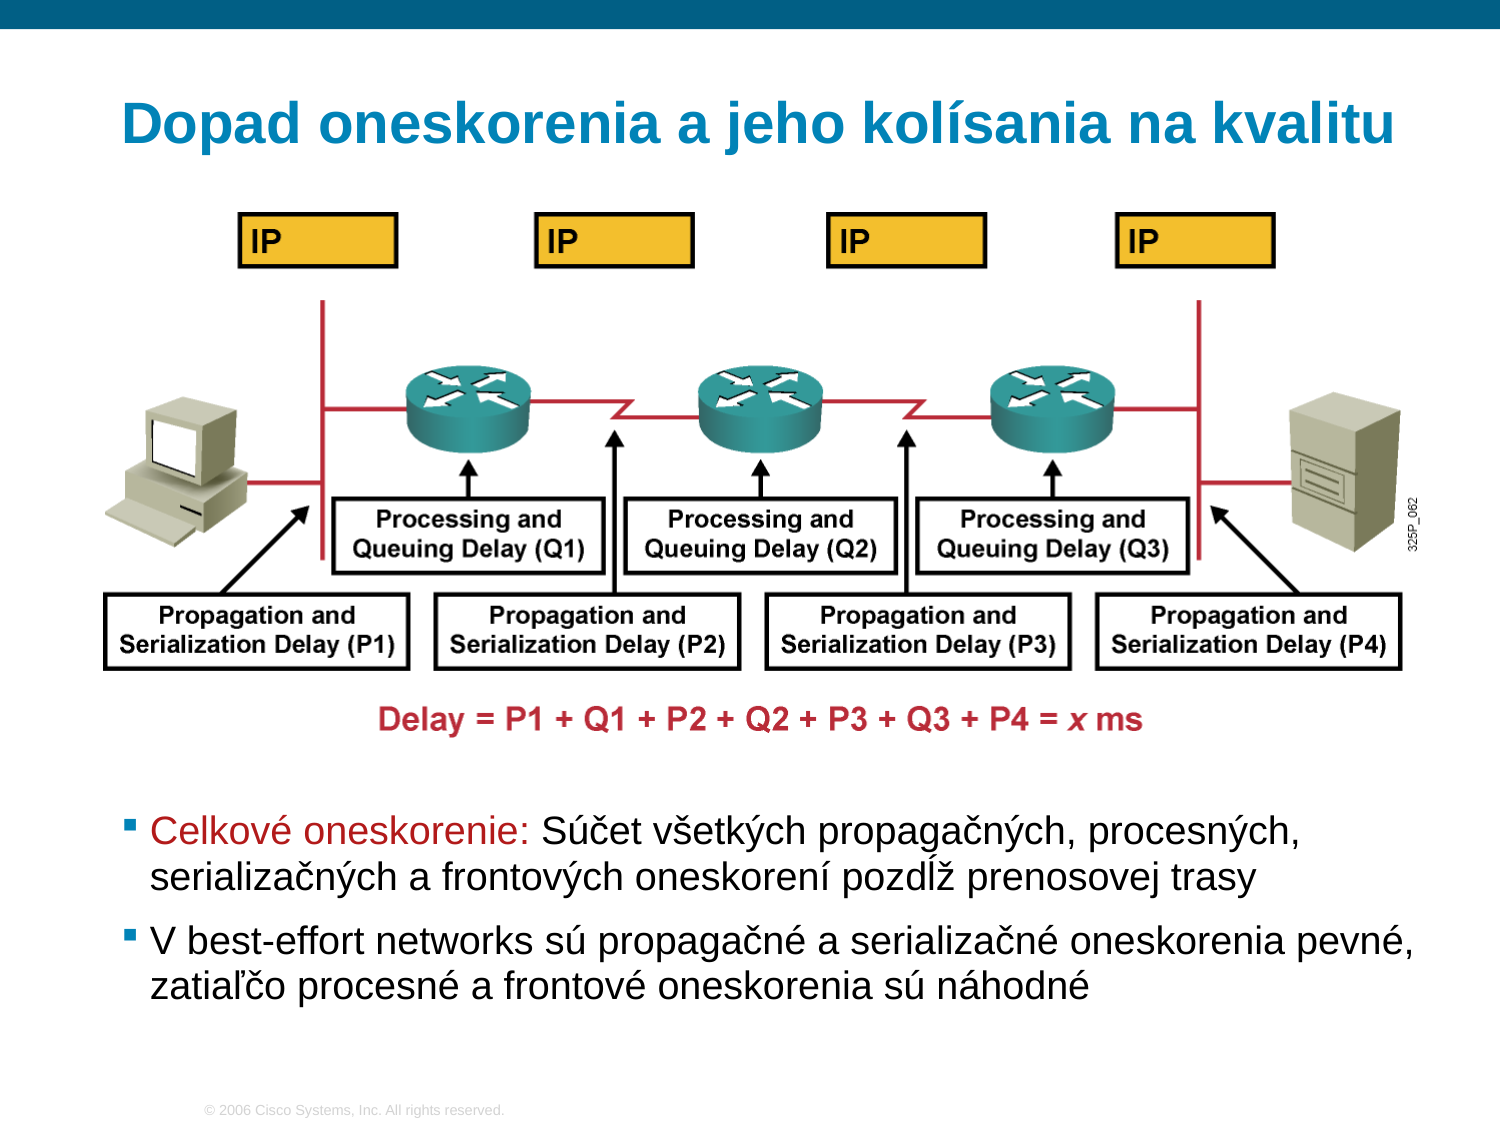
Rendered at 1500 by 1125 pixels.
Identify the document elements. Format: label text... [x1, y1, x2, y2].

picture [103, 212, 1422, 744]
title Dopad oneskorenia a jeho kolísania na kvalitu [107, 50, 1444, 163]
list Celkové oneskorenie: Súčet všetkých propagačných, procesných, serializačných a frontových oneskorení pozdĺž prenosovej trasy V best-effort networks sú propagačné a serializačné oneskorenia pevné, zatiaľčo procesné a frontové oneskorenia sú náhodné [107, 802, 1447, 1040]
